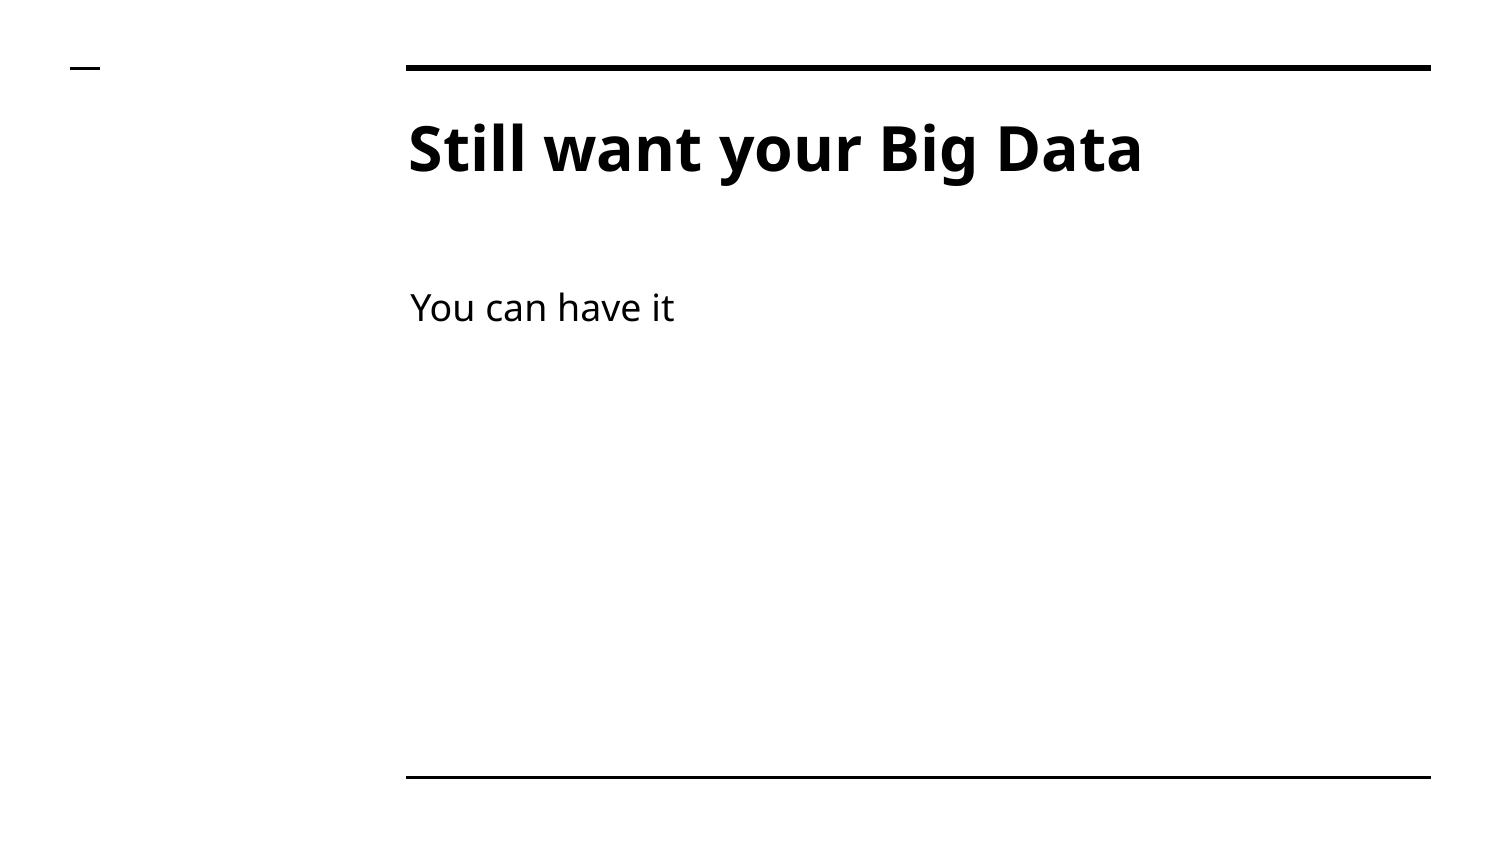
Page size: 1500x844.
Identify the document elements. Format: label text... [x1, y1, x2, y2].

title Still want your Big Data [393, 94, 1431, 199]
list You can have it [395, 261, 1433, 755]
